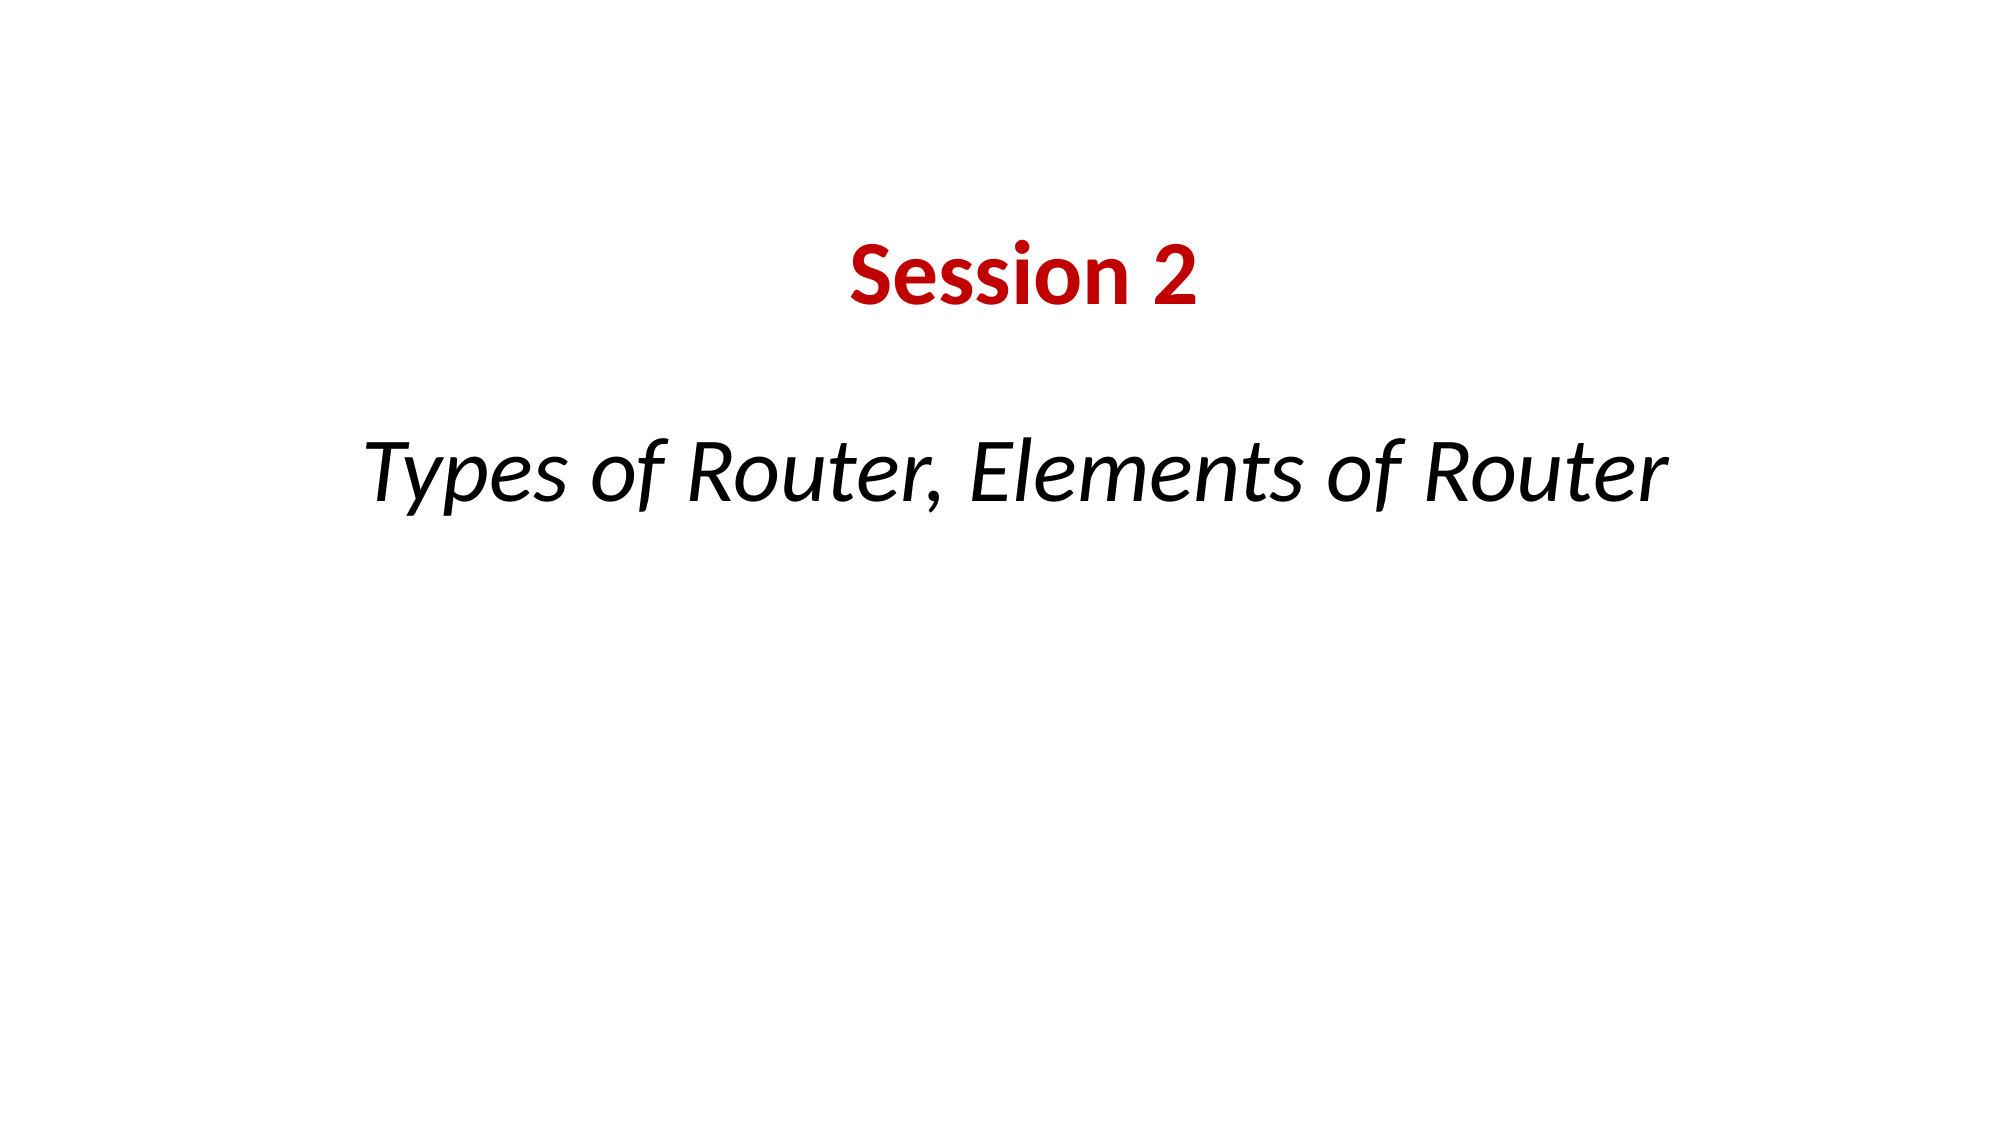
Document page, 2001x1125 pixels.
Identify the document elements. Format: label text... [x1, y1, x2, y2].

text_box Session 2 [847, 211, 1202, 324]
text_box Types of Router, Elements of Router [359, 407, 1689, 520]
